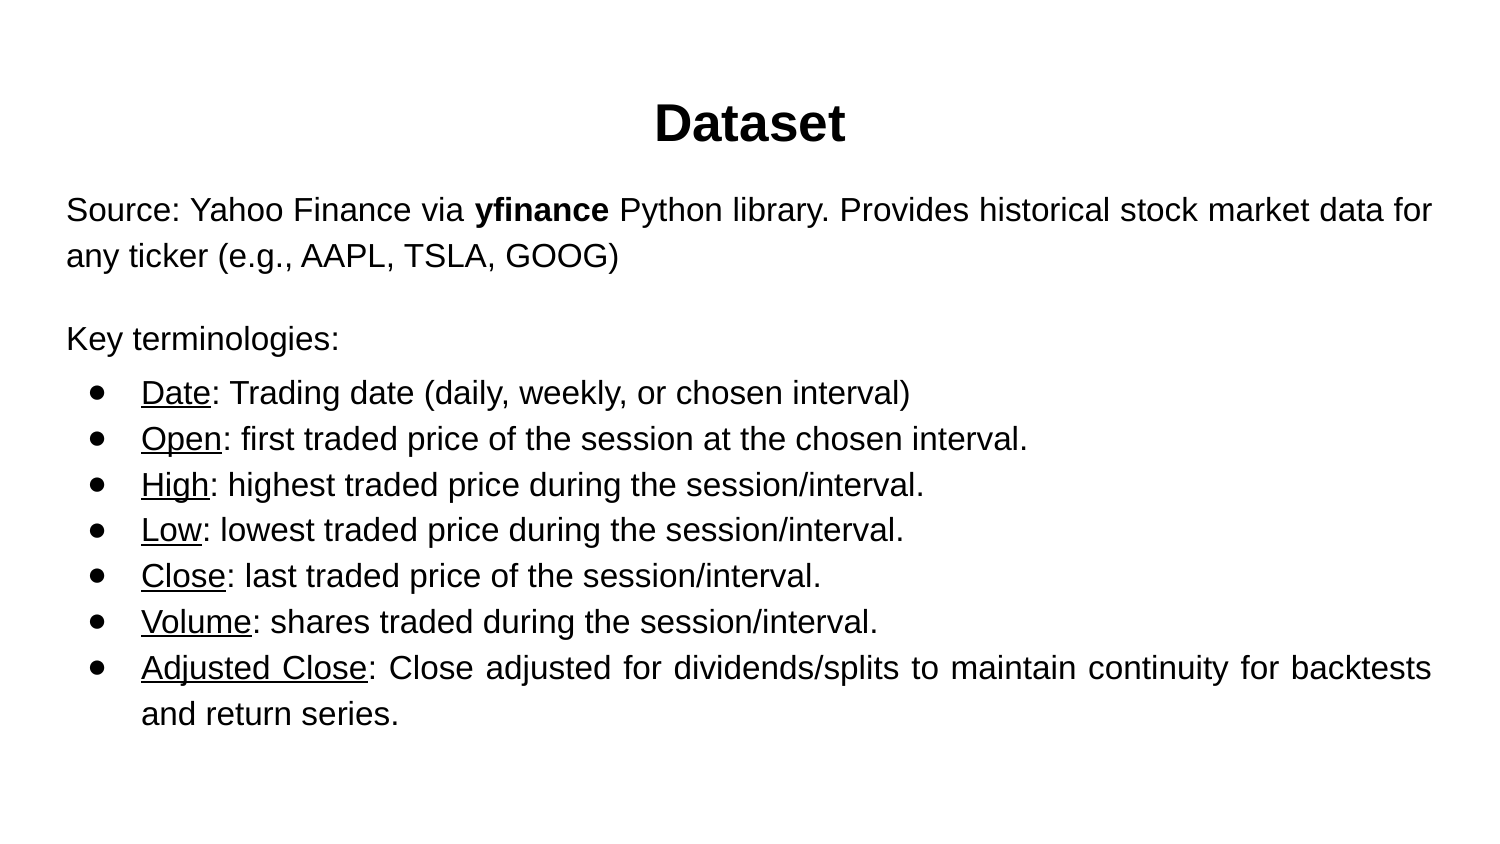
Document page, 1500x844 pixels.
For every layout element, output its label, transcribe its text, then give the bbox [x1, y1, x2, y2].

list Source: Yahoo Finance via yfinance Python library. Provides historical stock market data for any ticker (e.g., AAPL, TSLA, GOOG) Key terminologies: Date: Trading date (daily, weekly, or chosen interval) Open: first traded price of the session at the chosen interval. High: highest traded price during the session/interval. Low: lowest traded price during the session/interval. Close: last traded price of the session/interval. Volume: shares traded during the session/interval. Adjusted Close: Close adjusted for dividends/splits to maintain continuity for backtests and return series. [51, 166, 1449, 844]
title Dataset [51, 72, 1449, 166]
